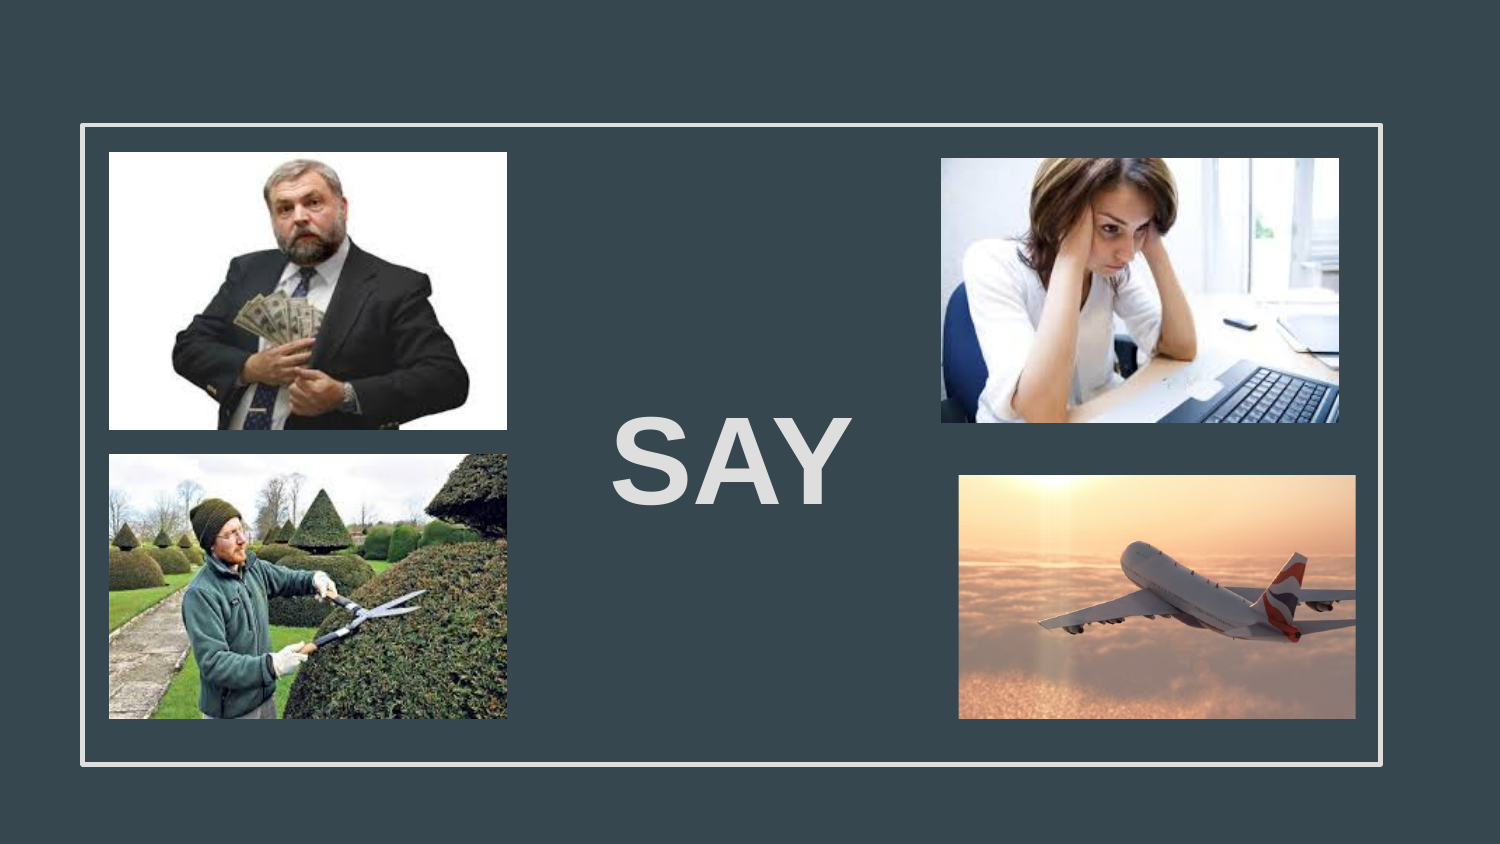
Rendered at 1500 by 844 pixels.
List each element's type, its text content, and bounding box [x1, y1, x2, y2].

text_box SAY [82, 124, 1381, 765]
picture [941, 158, 1339, 424]
picture [958, 475, 1356, 719]
picture [109, 454, 508, 719]
picture [109, 152, 508, 430]
